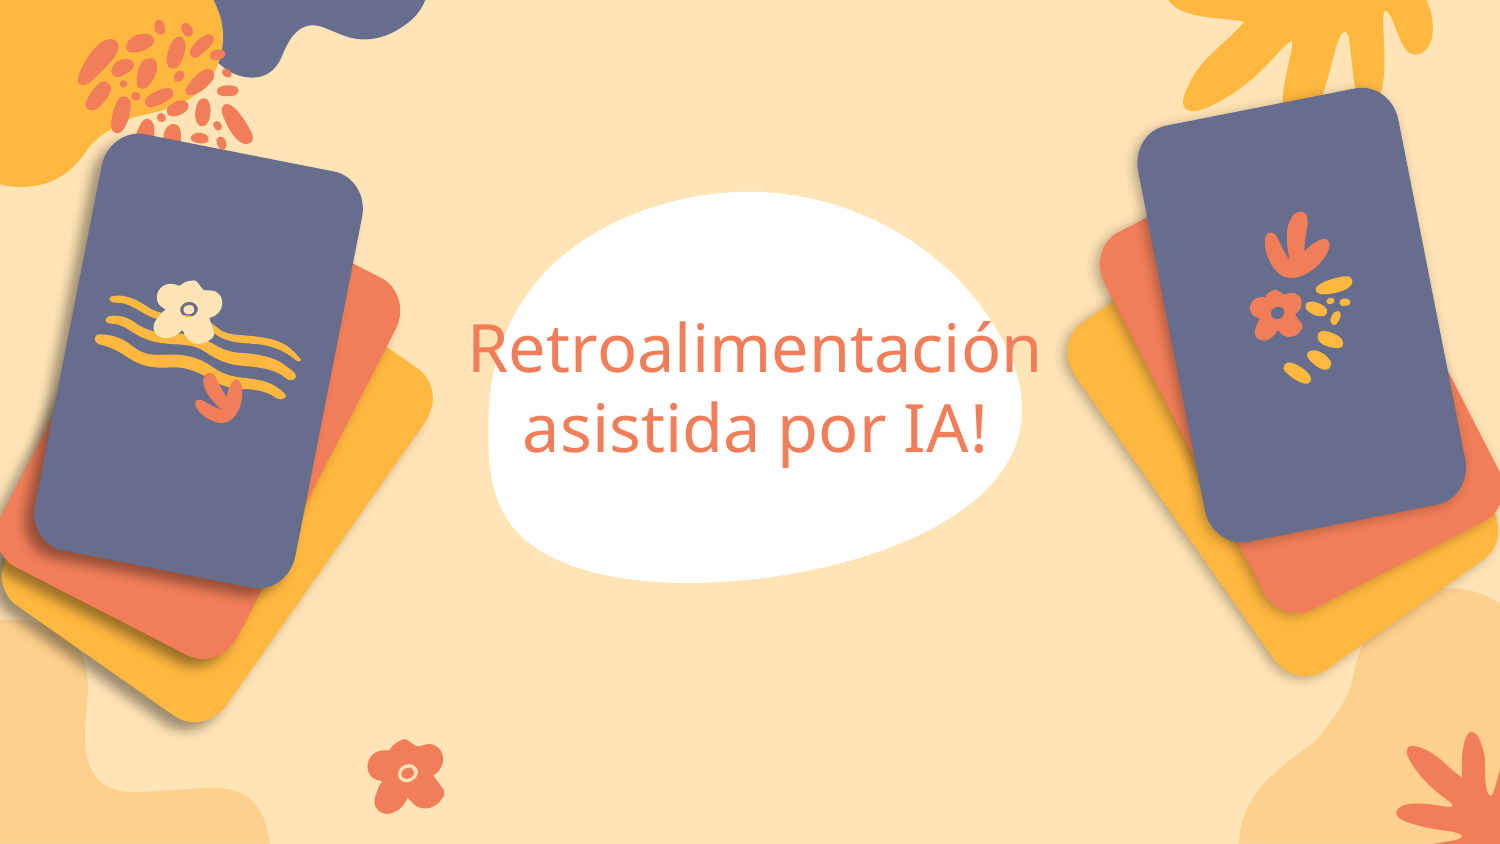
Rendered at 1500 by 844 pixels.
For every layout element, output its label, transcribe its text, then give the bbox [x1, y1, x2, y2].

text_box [1052, 81, 1500, 692]
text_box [0, 127, 448, 738]
title Retroalimentación asistida por IA! [419, 96, 1047, 481]
